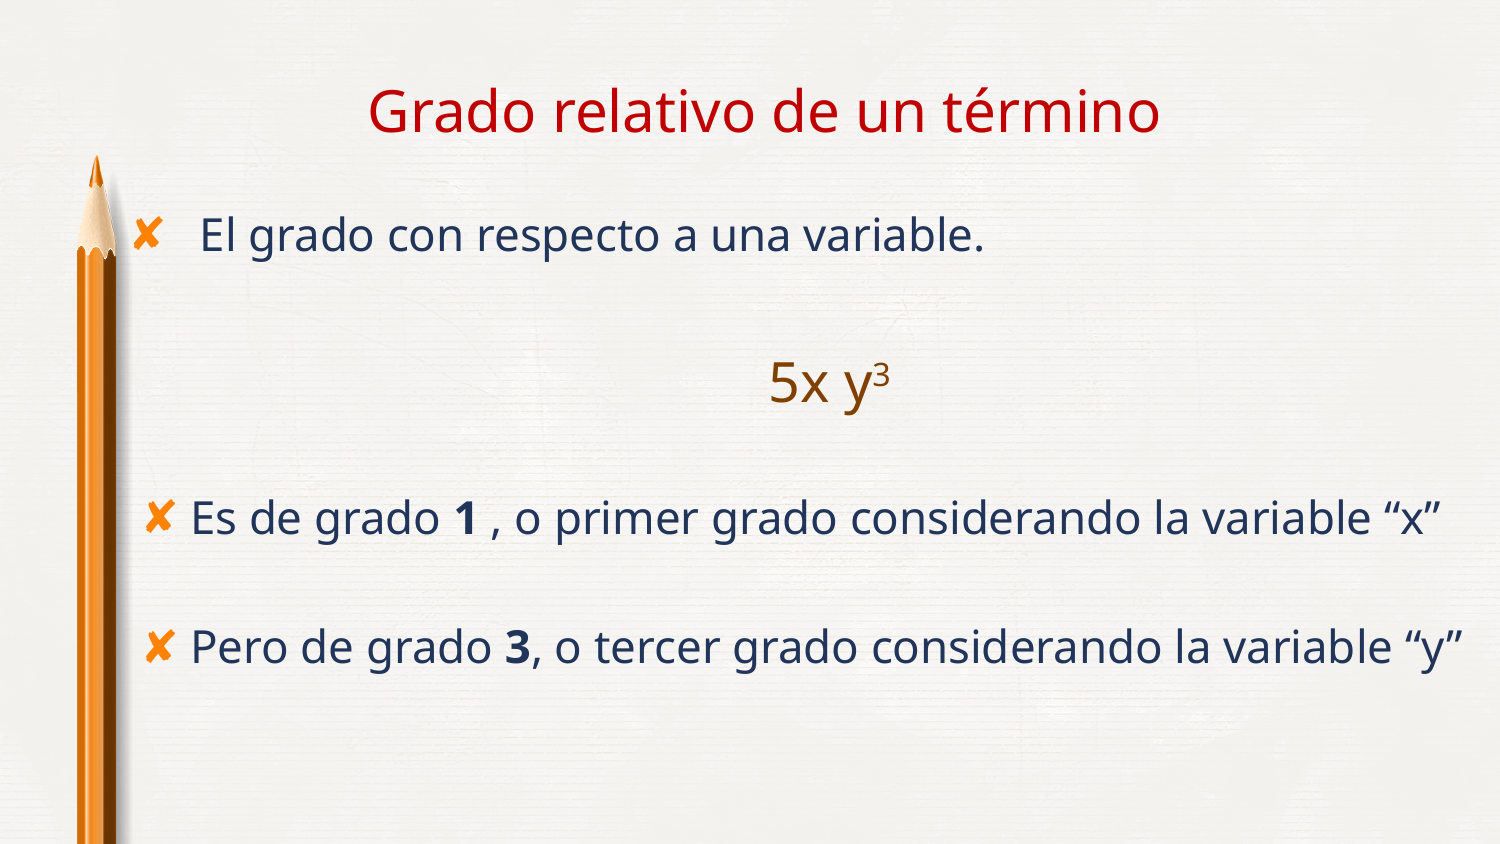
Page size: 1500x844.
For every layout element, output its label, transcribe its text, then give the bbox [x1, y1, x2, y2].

picture [0, 0, 1500, 844]
title Grado relativo de un término [367, 69, 1500, 146]
list El grado con respecto a una variable. 5x y3 Es de grado 1 , o primer grado considerando la variable “x” Pero de grado 3, o tercer grado considerando la variable “y” [118, 205, 1500, 754]
